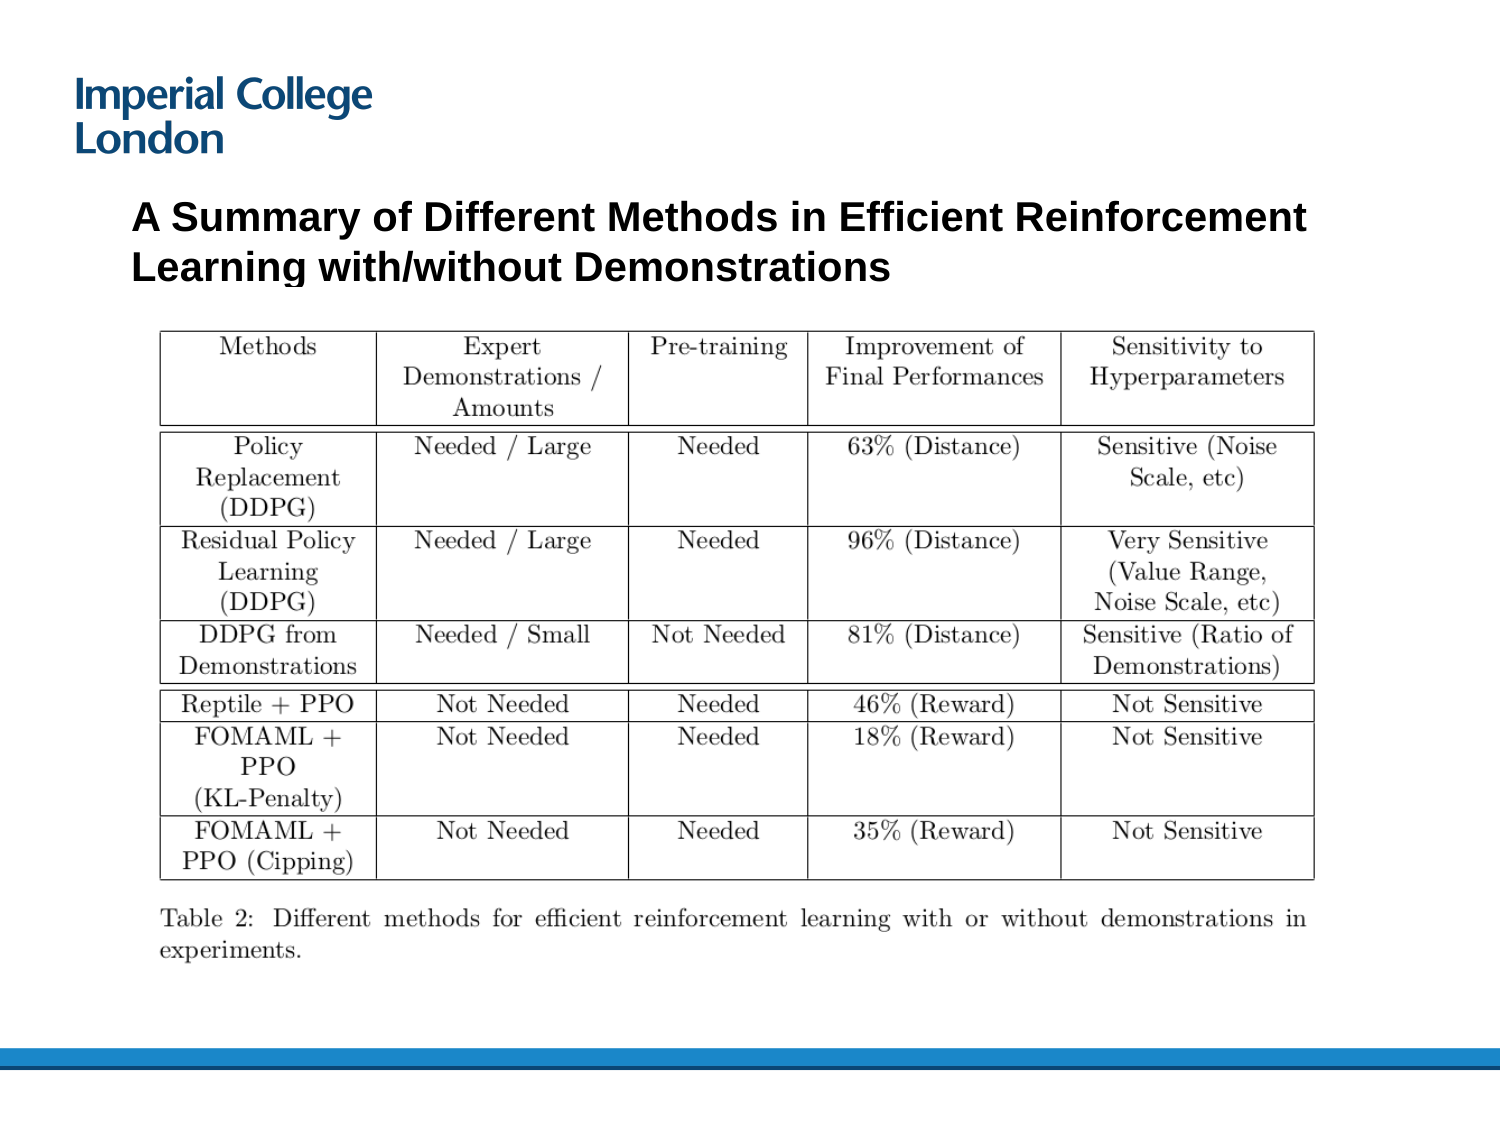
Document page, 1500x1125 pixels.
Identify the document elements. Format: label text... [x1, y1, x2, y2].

picture [0, 0, 1500, 1125]
text_box A Summary of Different Methods in Efficient Reinforcement Learning with/without Demonstrations [116, 182, 1435, 297]
